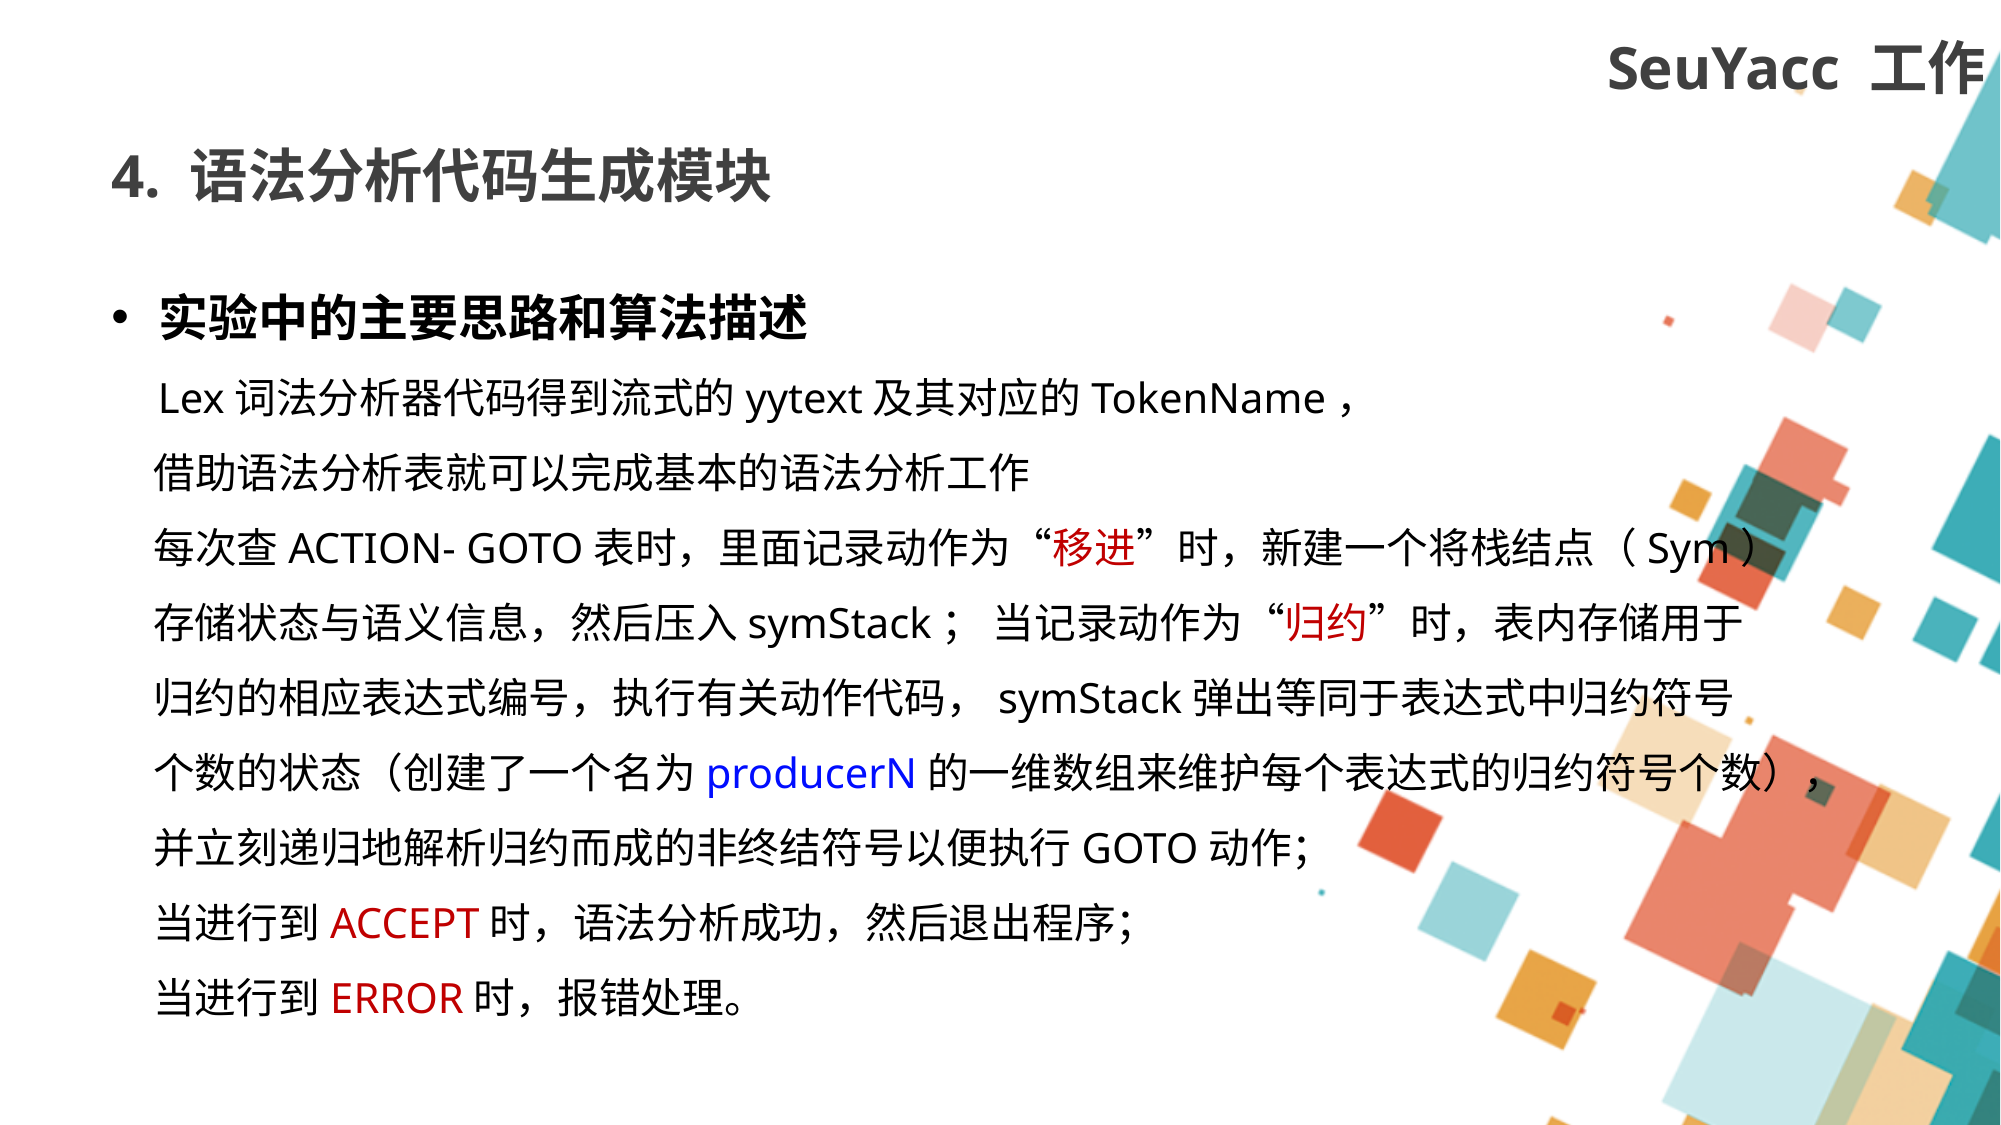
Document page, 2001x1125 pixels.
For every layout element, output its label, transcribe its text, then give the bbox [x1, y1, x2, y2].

text_box 4. 语法分析代码生成模块 [0, 132, 897, 217]
text_box SeuYacc 工作 [1568, 23, 2000, 109]
picture [1050, 0, 2001, 1125]
text_box 实验中的主要思路和算法描述 Lex词法分析器代码得到流式的yytext及其对应的TokenName， 借助语法分析表就可以完成基本的语法分析工作 每次查ACTION- GOTO表时，里面记录动作为“移进”时，新建一个将栈结点（Sym） 存储状态与语义信息，然后压入symStack； 当记录动作为“归约”时，表内存储用于 归约的相应表达式编号，执行有关动作代码，symStack弹出等同于表达式中归约符号 个数的状态（创建了一个名为producerN的一维数组来维护每个表达式的归约符号个数）， 并立刻递归地解析归约而成的非终结符号以便执行GOTO动作； 当进行到ACCEPT时，语法分析成功，然后退出程序； 当进行到ERROR时，报错处理。 [96, 249, 1864, 1029]
